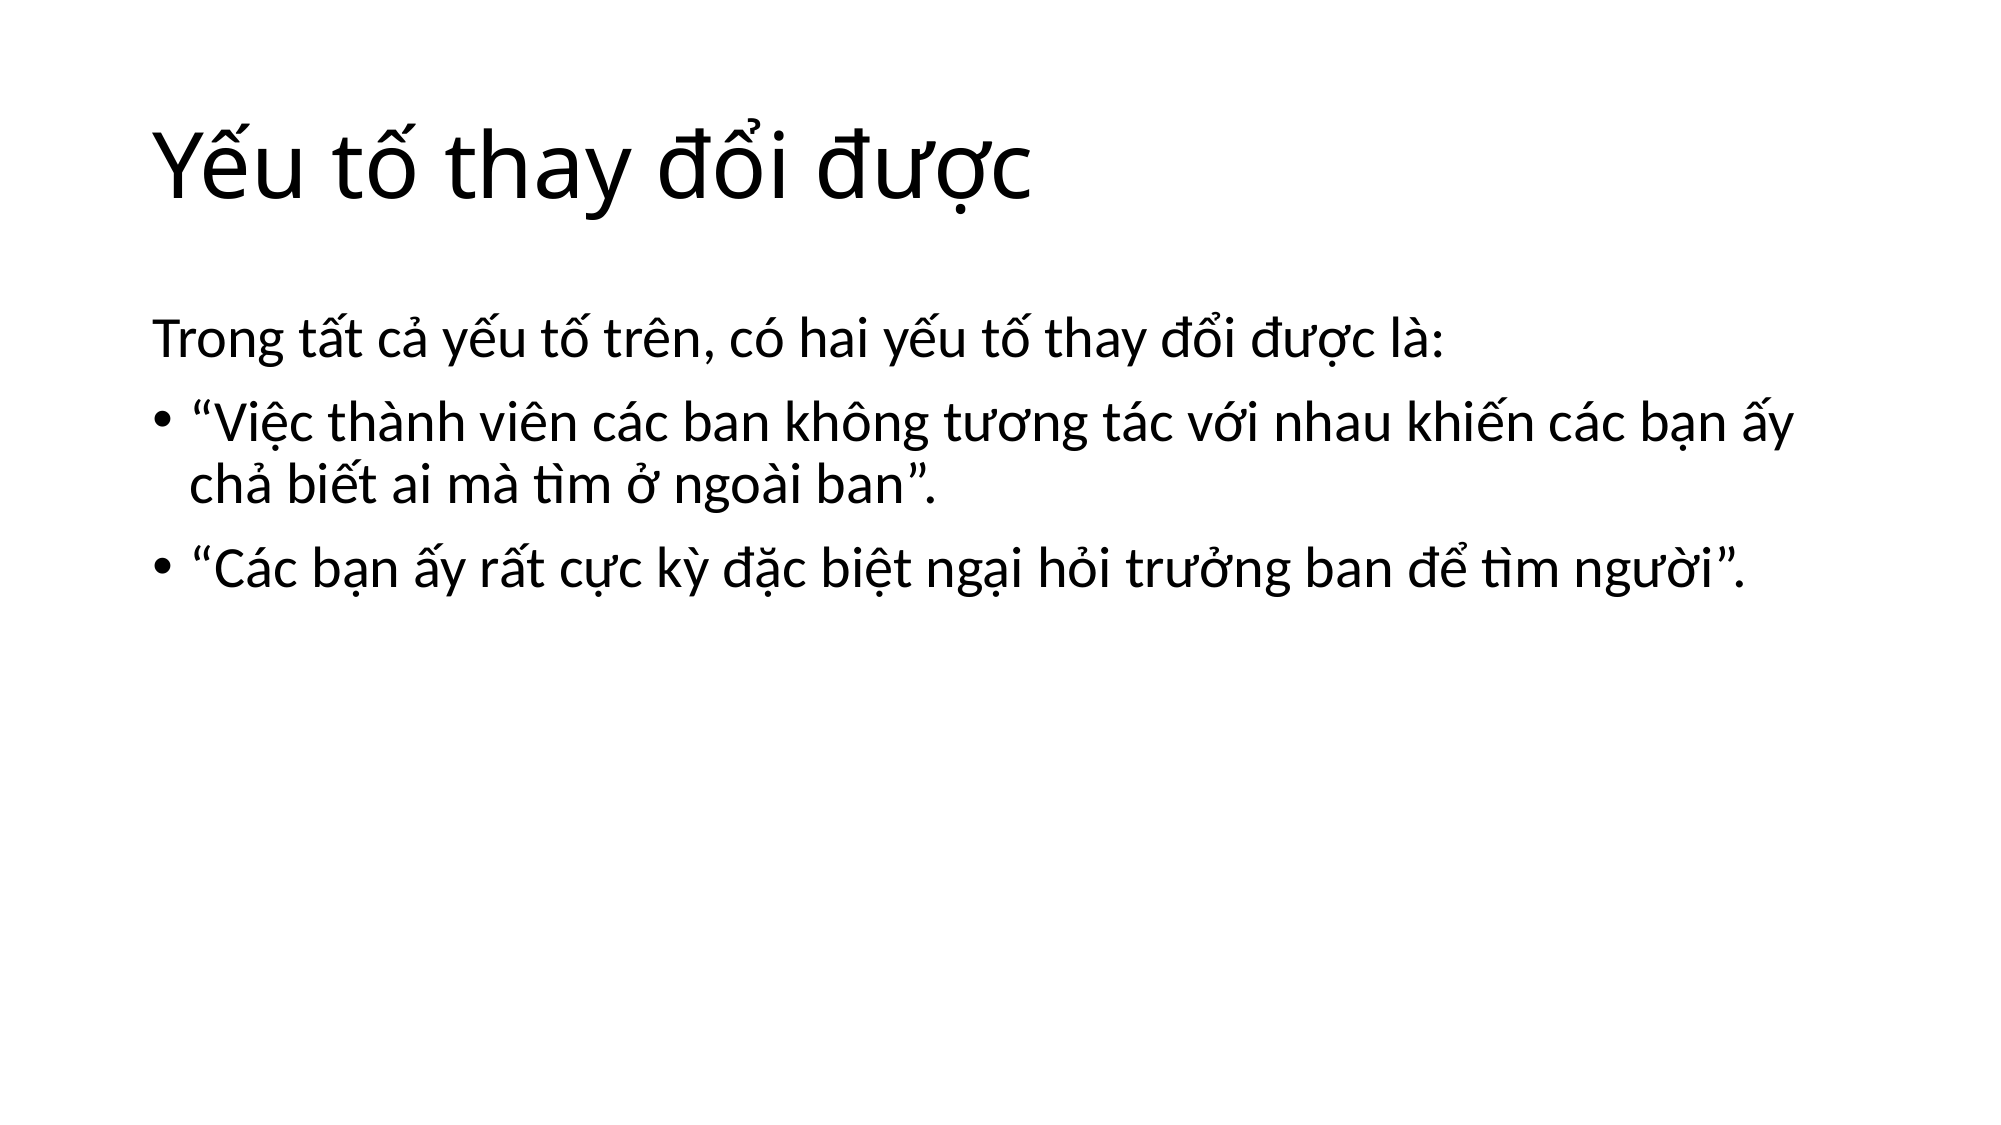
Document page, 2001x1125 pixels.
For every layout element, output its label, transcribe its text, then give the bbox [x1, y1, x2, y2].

list Trong tất cả yếu tố trên, có hai yếu tố thay đổi được là: “Việc thành viên các ban không tương tác với nhau khiến các bạn ấy chả biết ai mà tìm ở ngoài ban”. “Các bạn ấy rất cực kỳ đặc biệt ngại hỏi trưởng ban để tìm người”. [137, 299, 1863, 1014]
title Yếu tố thay đổi được [137, 59, 1863, 278]
